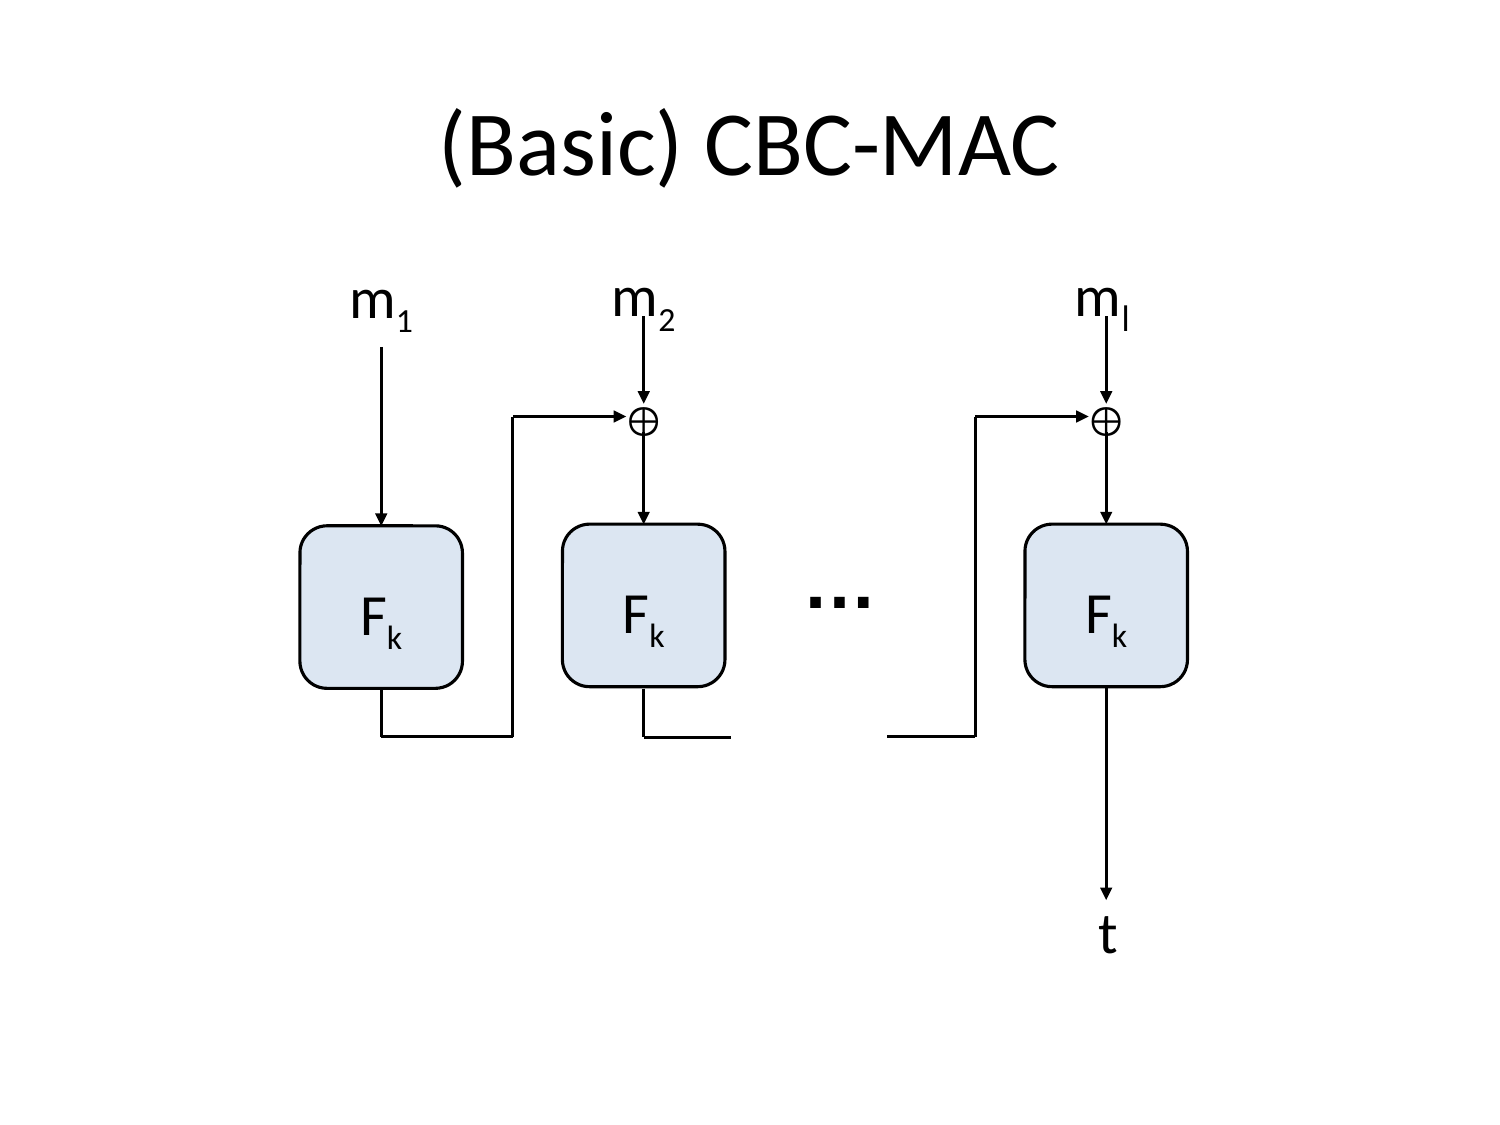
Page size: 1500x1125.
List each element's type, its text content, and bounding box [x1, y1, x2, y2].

text_box Fk [607, 567, 680, 663]
text_box t [1083, 887, 1133, 973]
text_box Fk [345, 569, 418, 664]
text_box m2 [597, 250, 691, 346]
text_box Fk [1070, 567, 1143, 663]
text_box … [788, 525, 893, 631]
text_box [562, 524, 725, 687]
text_box  [609, 378, 679, 454]
title (Basic) CBC-MAC [75, 45, 1425, 233]
text_box [1024, 524, 1188, 687]
text_box  [1071, 378, 1141, 454]
text_box [299, 525, 463, 689]
text_box m1 [334, 252, 428, 347]
text_box ml [1060, 250, 1145, 346]
